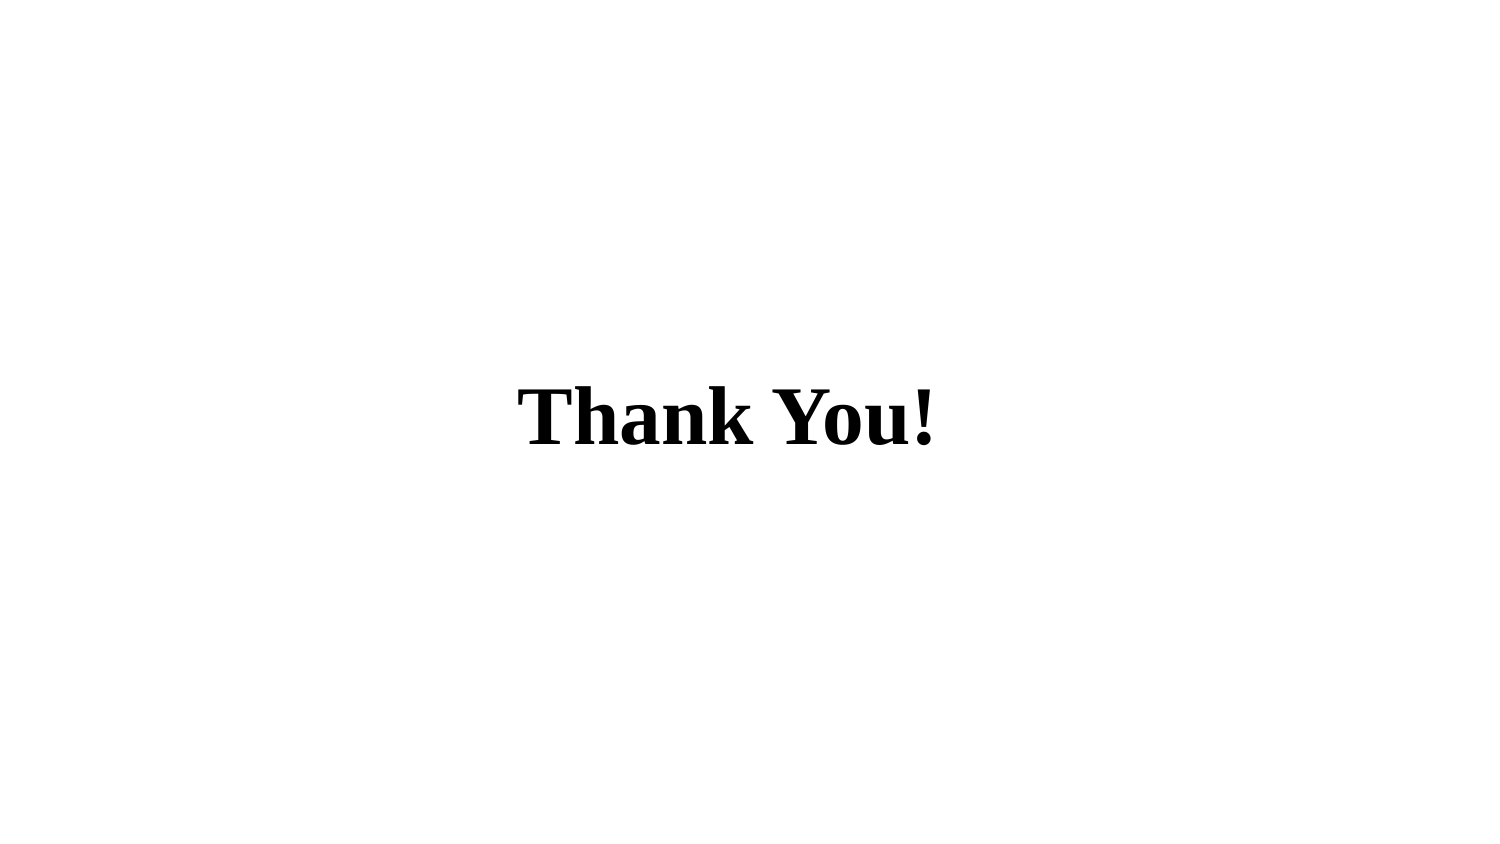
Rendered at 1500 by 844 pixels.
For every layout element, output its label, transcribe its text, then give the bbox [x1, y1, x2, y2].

list Thank You! [29, 141, 1427, 703]
